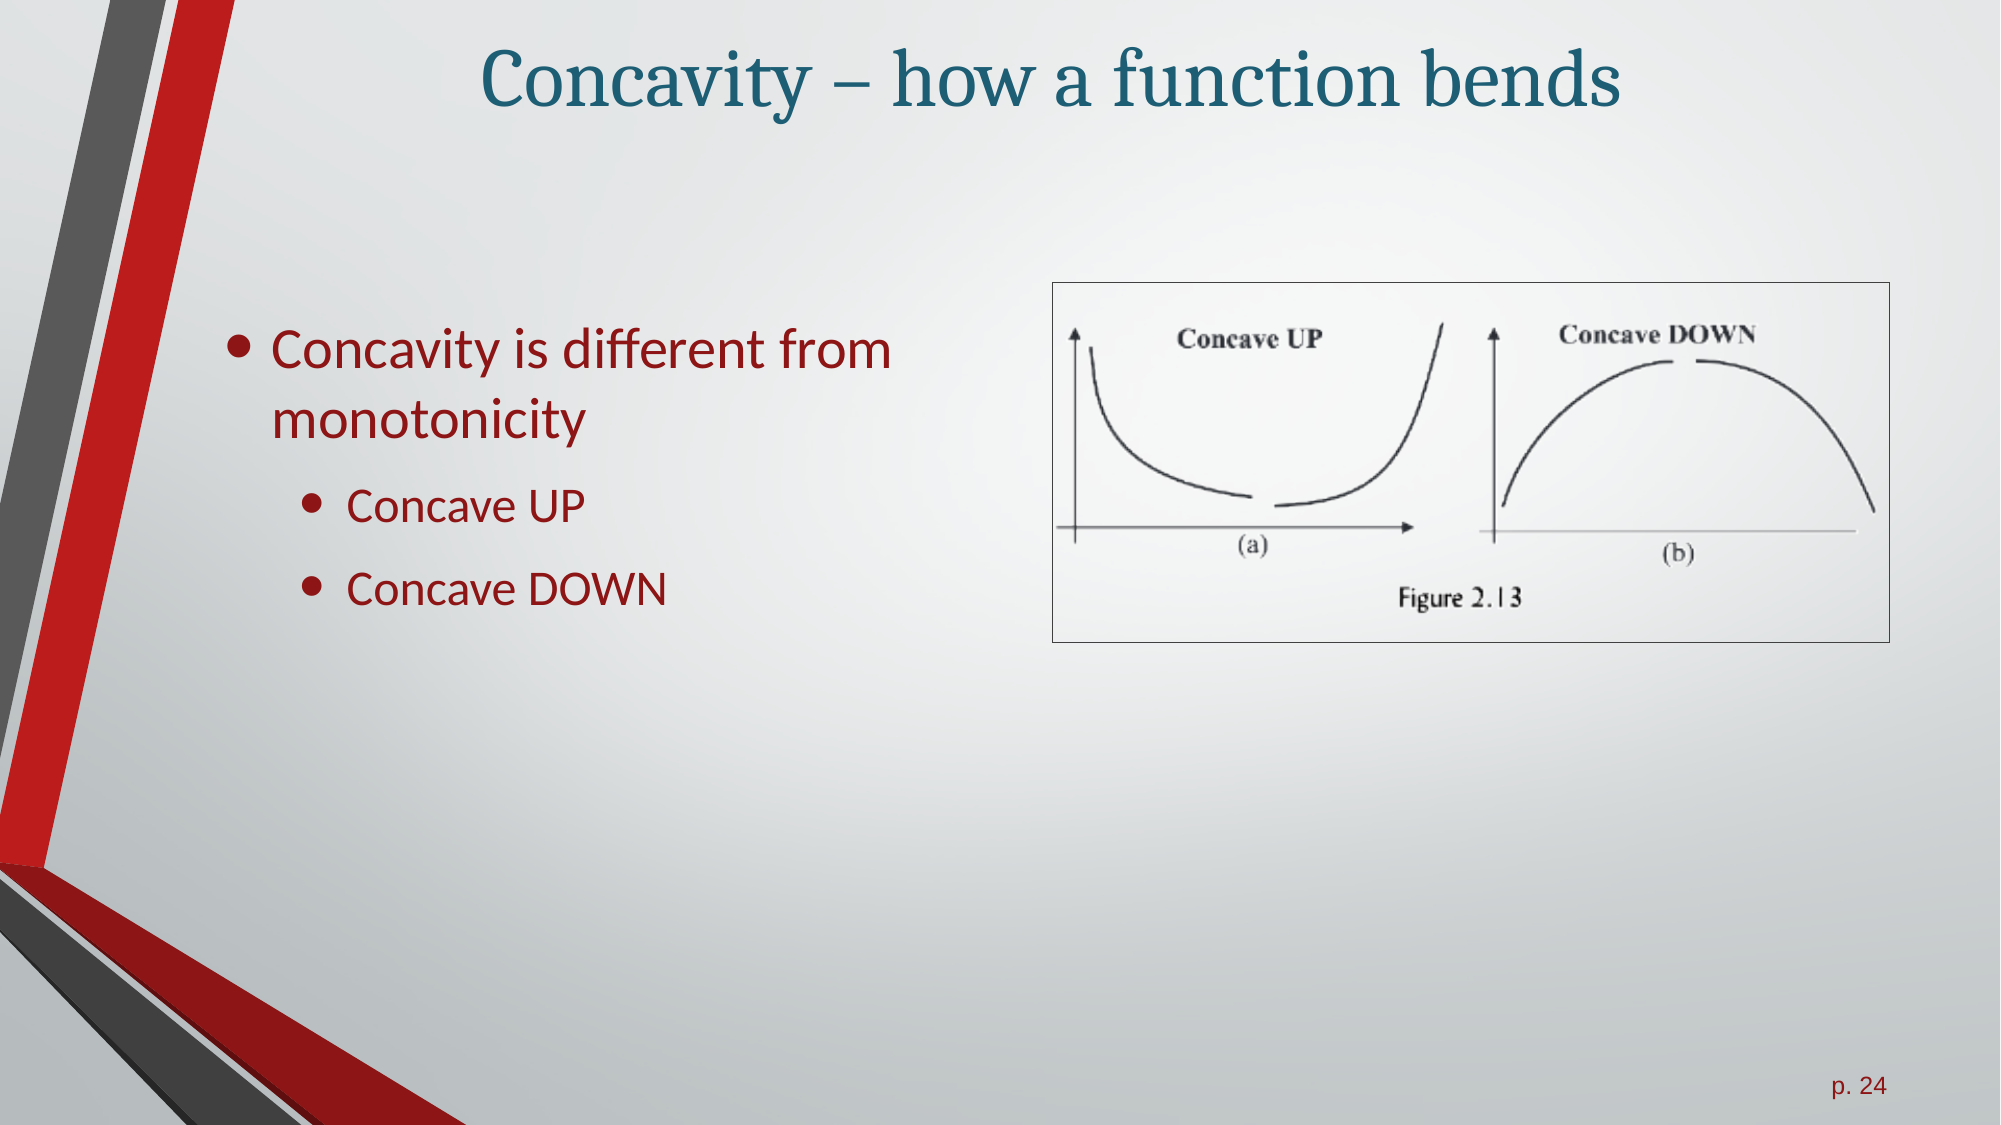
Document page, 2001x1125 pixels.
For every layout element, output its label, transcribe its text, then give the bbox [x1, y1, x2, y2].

list Concavity is different from monotonicity Concave UP Concave DOWN [209, 282, 1028, 643]
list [1051, 282, 1890, 644]
title Concavity – how a function bends [209, 0, 1895, 147]
